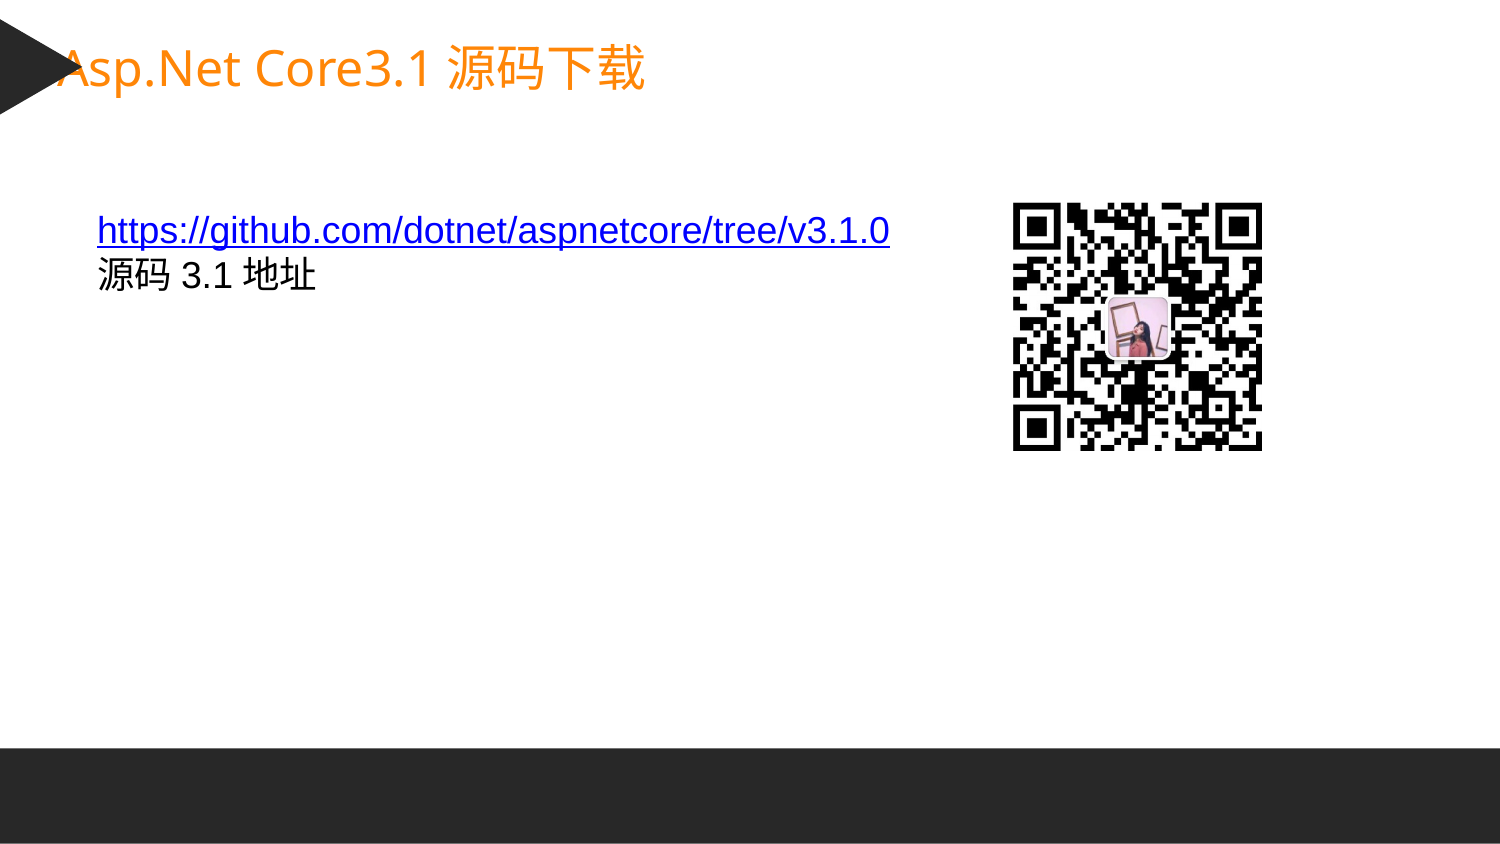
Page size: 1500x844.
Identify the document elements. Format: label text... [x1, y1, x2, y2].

text_box [0, 19, 83, 115]
text_box https://github.com/dotnet/aspnetcore/tree/v3.1.0 源码3.1地址 [82, 198, 1010, 529]
picture [1013, 202, 1262, 451]
text_box [0, 748, 1500, 844]
text_box Asp.Net Core3.1源码下载 [42, 29, 662, 104]
